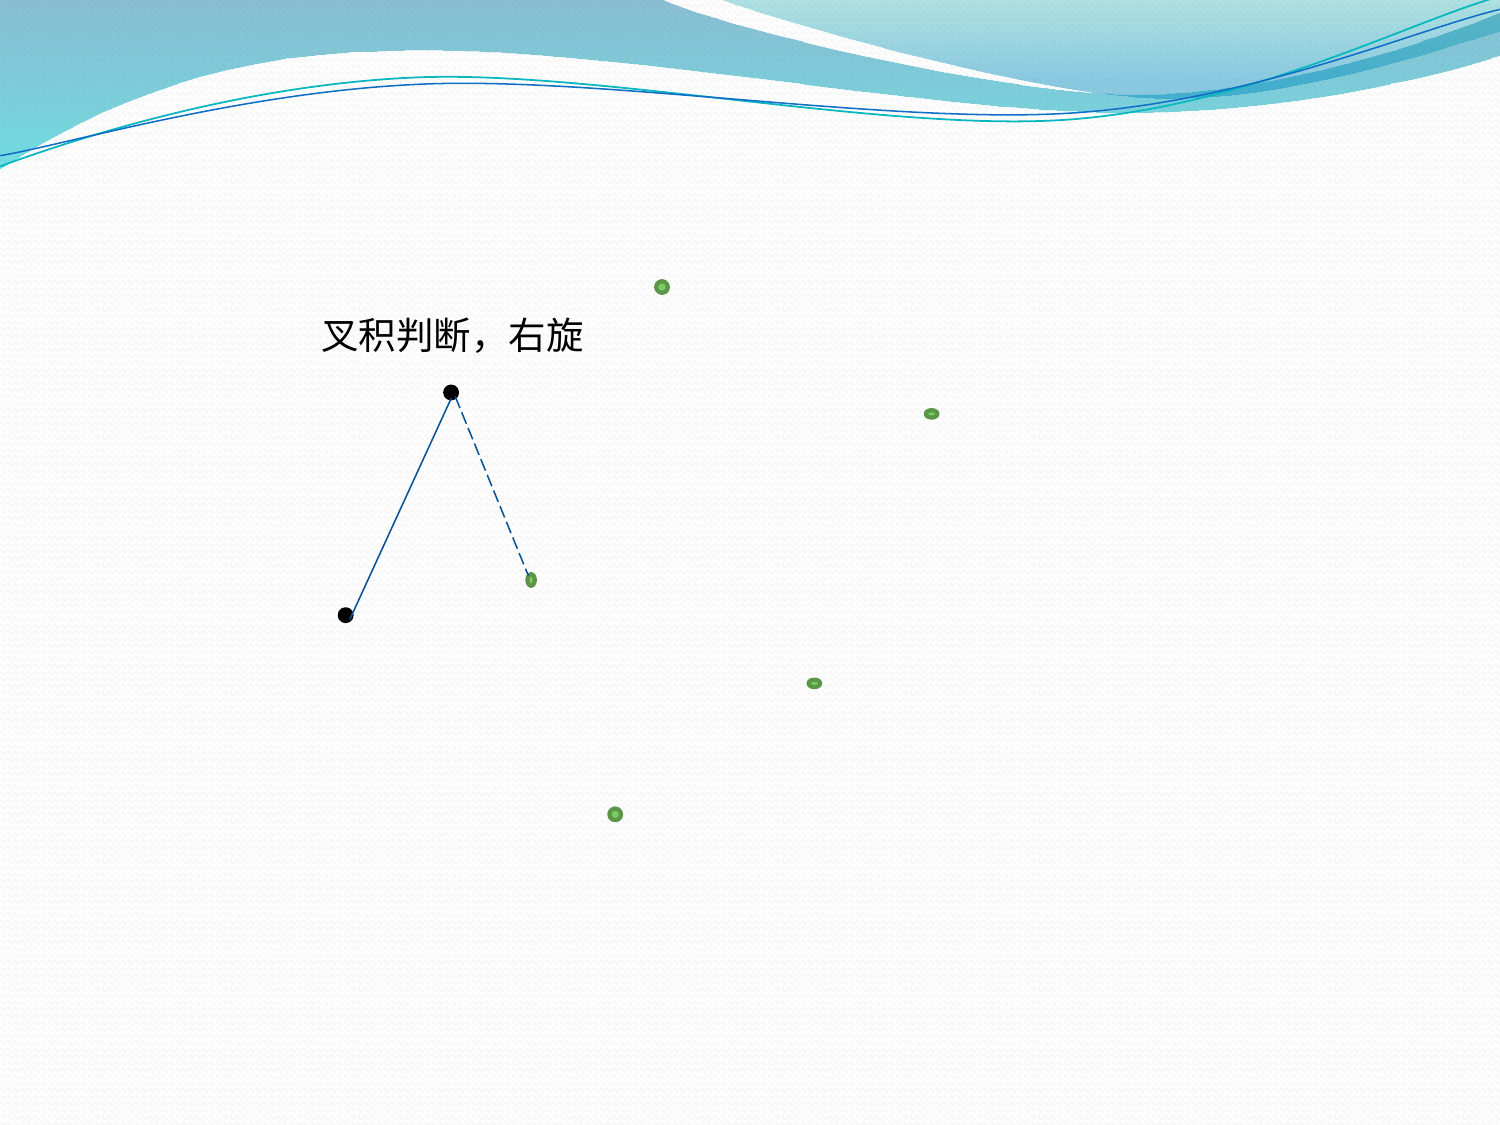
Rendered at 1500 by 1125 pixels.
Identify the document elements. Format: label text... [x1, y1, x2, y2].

text_box [525, 572, 537, 588]
text_box [443, 384, 459, 401]
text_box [289, 457, 512, 560]
text_box 叉积判断，右旋 [306, 304, 599, 365]
text_box [654, 279, 670, 295]
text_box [402, 449, 582, 524]
text_box [607, 806, 624, 823]
text_box [337, 607, 354, 624]
text_box [923, 408, 940, 420]
text_box [806, 677, 823, 690]
text_box [395, 457, 512, 535]
